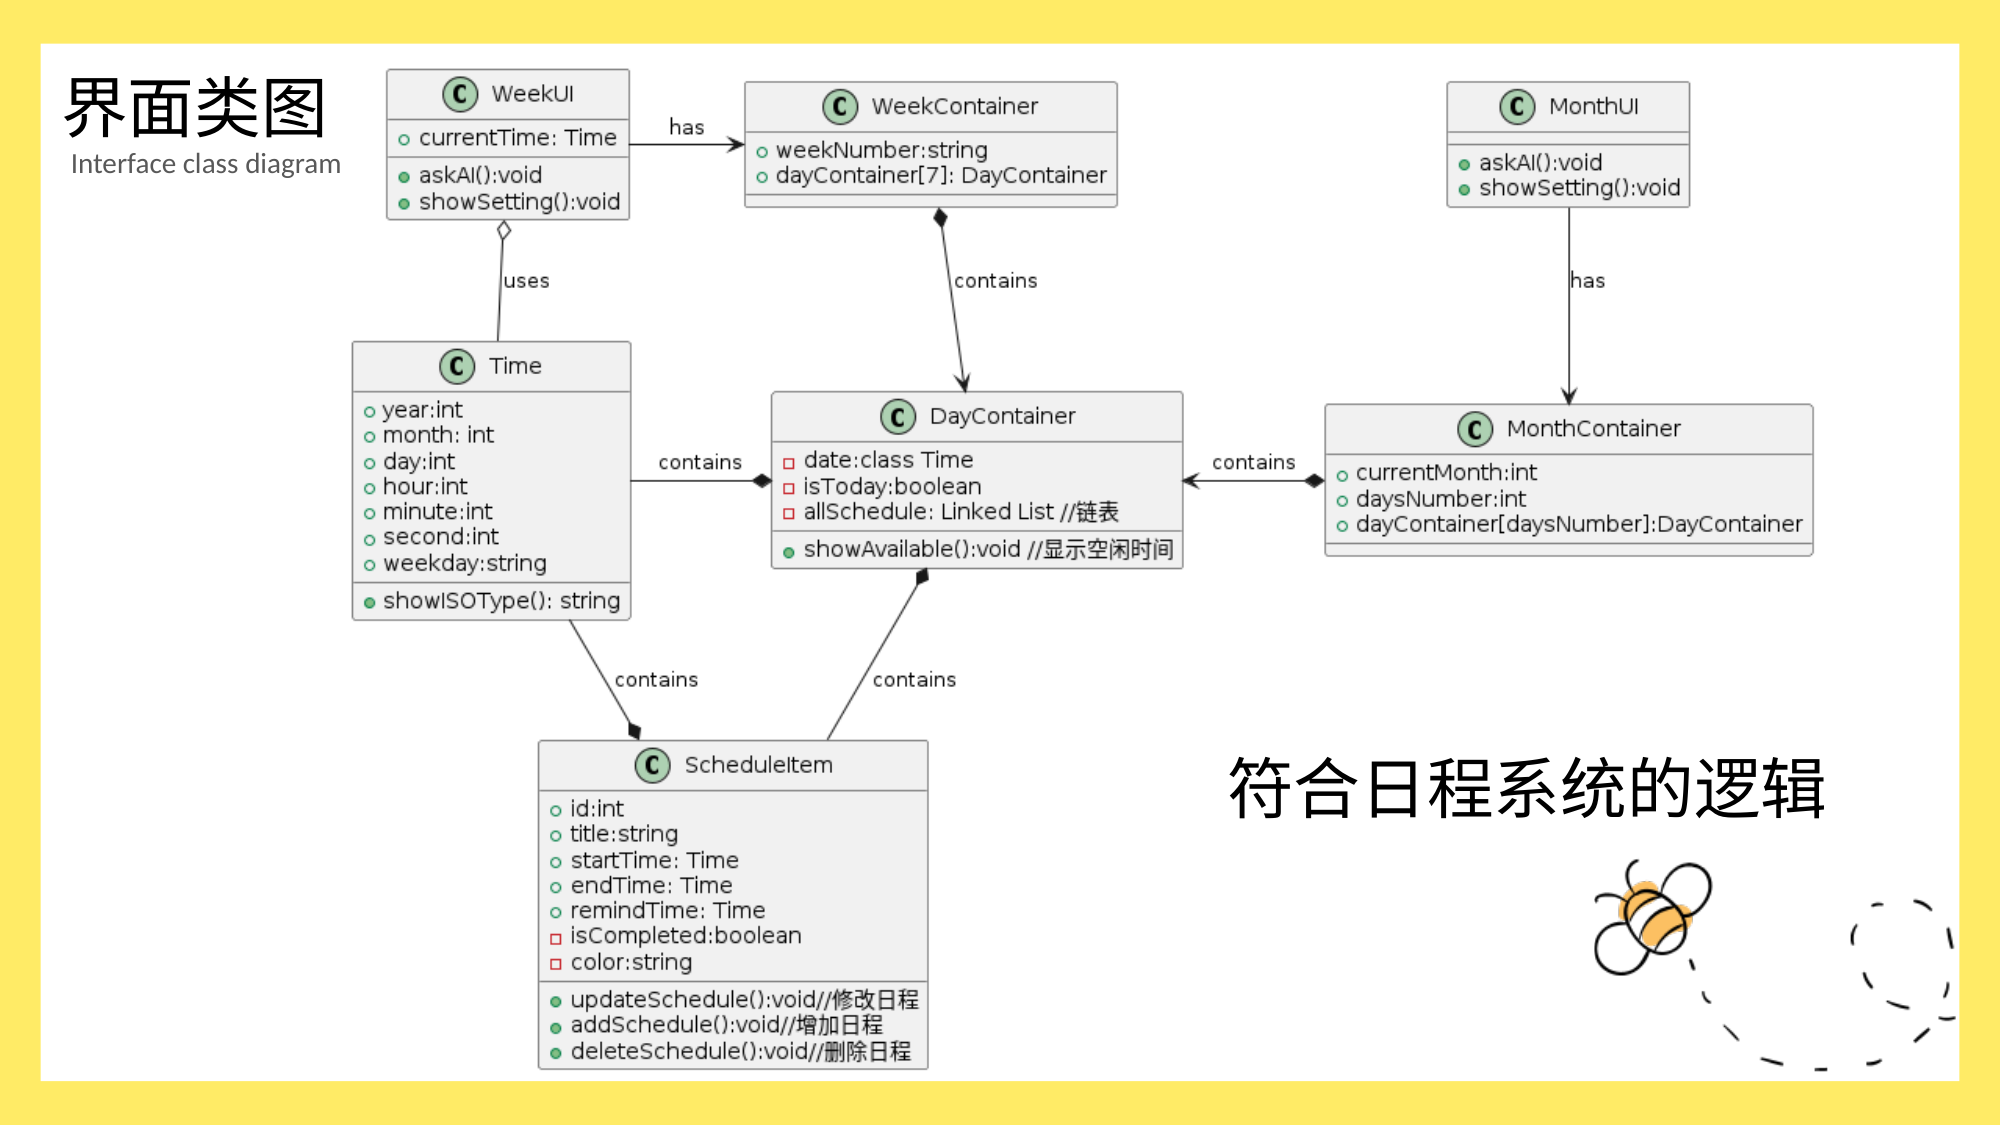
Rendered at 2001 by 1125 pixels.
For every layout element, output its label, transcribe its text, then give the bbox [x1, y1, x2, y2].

picture [341, 58, 1990, 1078]
text_box Interface class diagram [56, 136, 341, 187]
text_box 界面类图 [46, 58, 341, 154]
